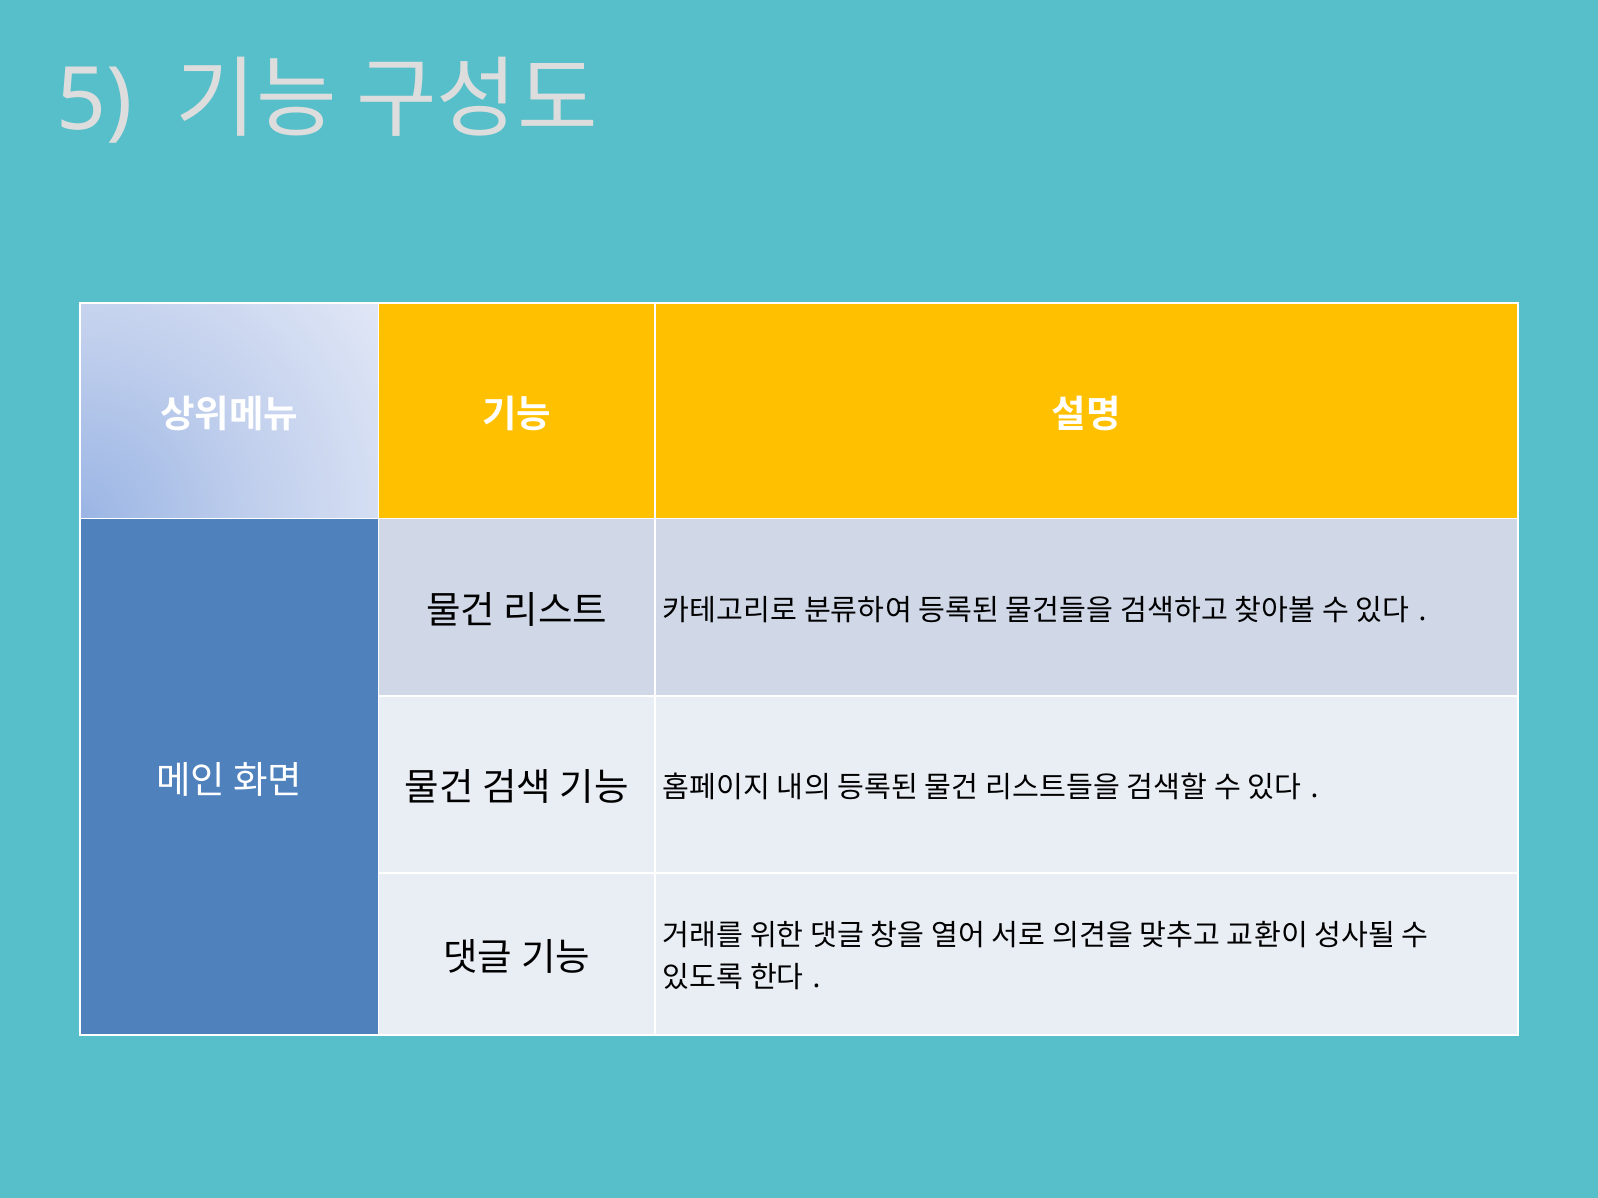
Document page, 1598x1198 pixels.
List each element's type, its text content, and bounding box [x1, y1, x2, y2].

table_cell 물건 리스트 [379, 519, 654, 695]
table_header 상위메뉴 [81, 304, 378, 518]
table_header 기능 [379, 304, 654, 518]
table_header 설명 [656, 304, 1517, 518]
table_cell 물건 검색 기능 [379, 697, 654, 872]
text_box 5) 기능 구성도 [55, 50, 1116, 147]
table_cell 홈페이지 내의 등록된 물건 리스트들을 검색할 수 있다. [656, 697, 1517, 872]
table_cell 댓글 기능 [379, 874, 654, 1034]
table_cell 거래를 위한 댓글 창을 열어 서로 의견을 맞추고 교환이 성사될 수 있도록 한다. [656, 874, 1517, 1034]
table_cell 메인 화면 [81, 519, 378, 1034]
table_cell 카테고리로 분류하여 등록된 물건들을 검색하고 찾아볼 수 있다. [656, 519, 1517, 695]
